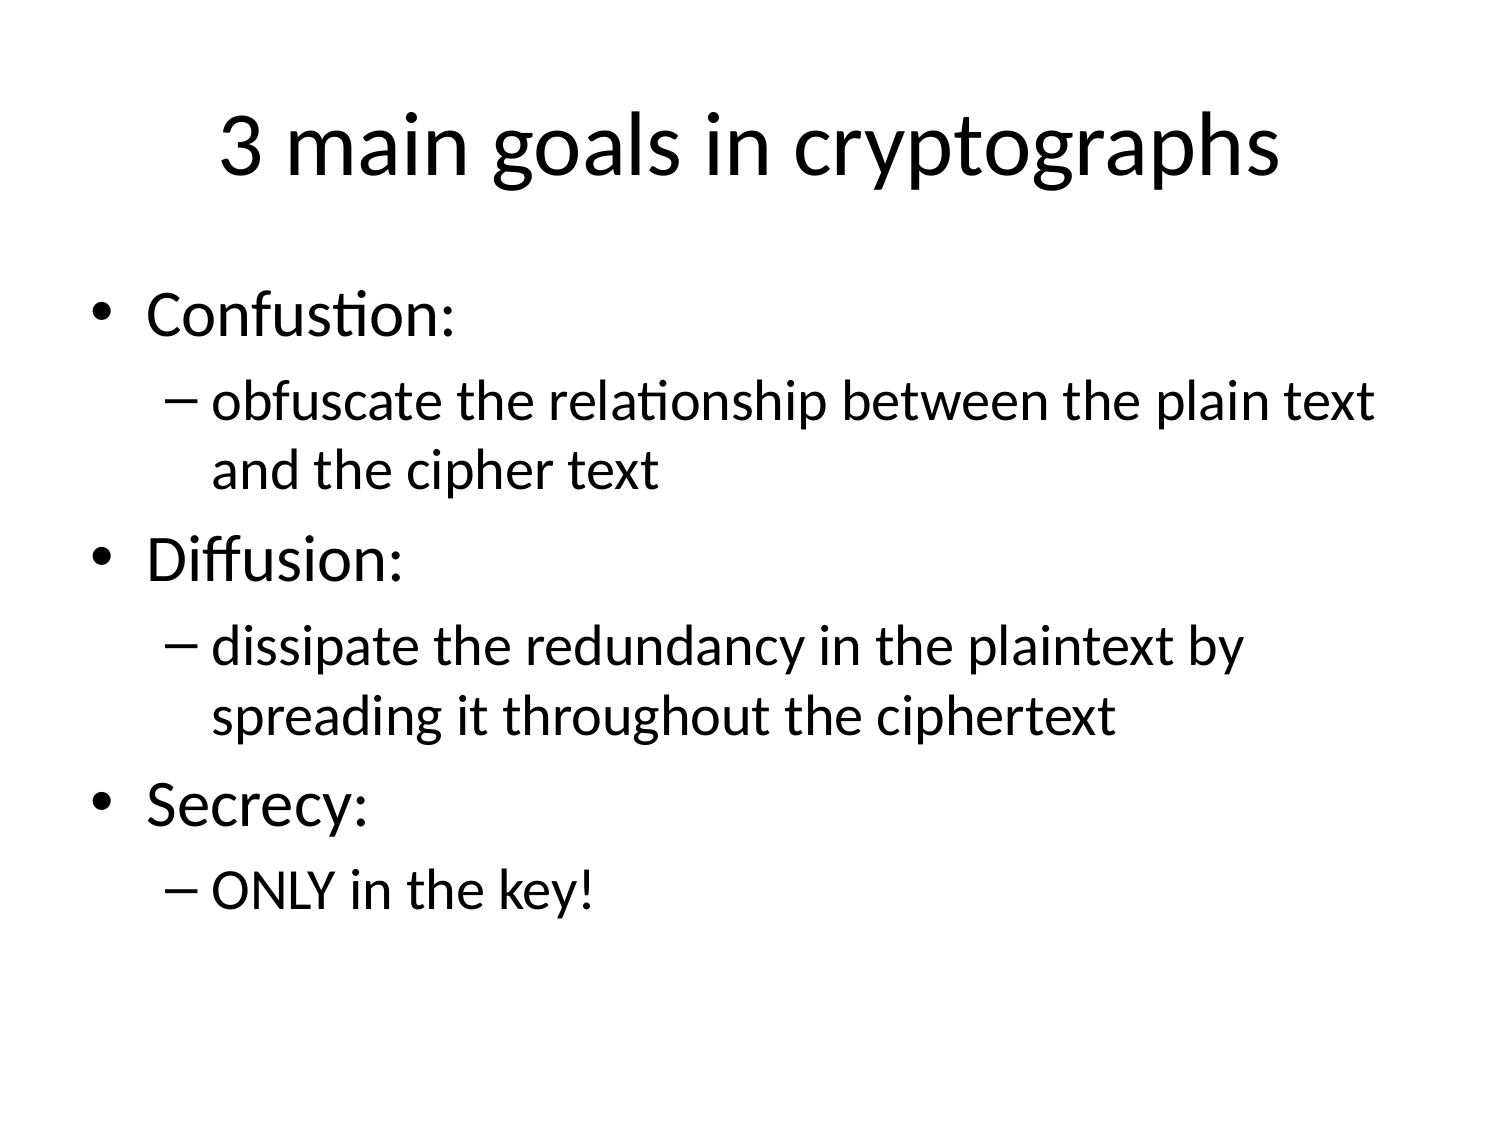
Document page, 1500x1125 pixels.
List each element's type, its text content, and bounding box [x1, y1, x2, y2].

list Confustion: obfuscate the relationship between the plain text and the cipher text Diffusion: dissipate the redundancy in the plaintext by spreading it throughout the ciphertext Secrecy: ONLY in the key! [75, 262, 1425, 1005]
title 3 main goals in cryptographs [75, 45, 1425, 233]
